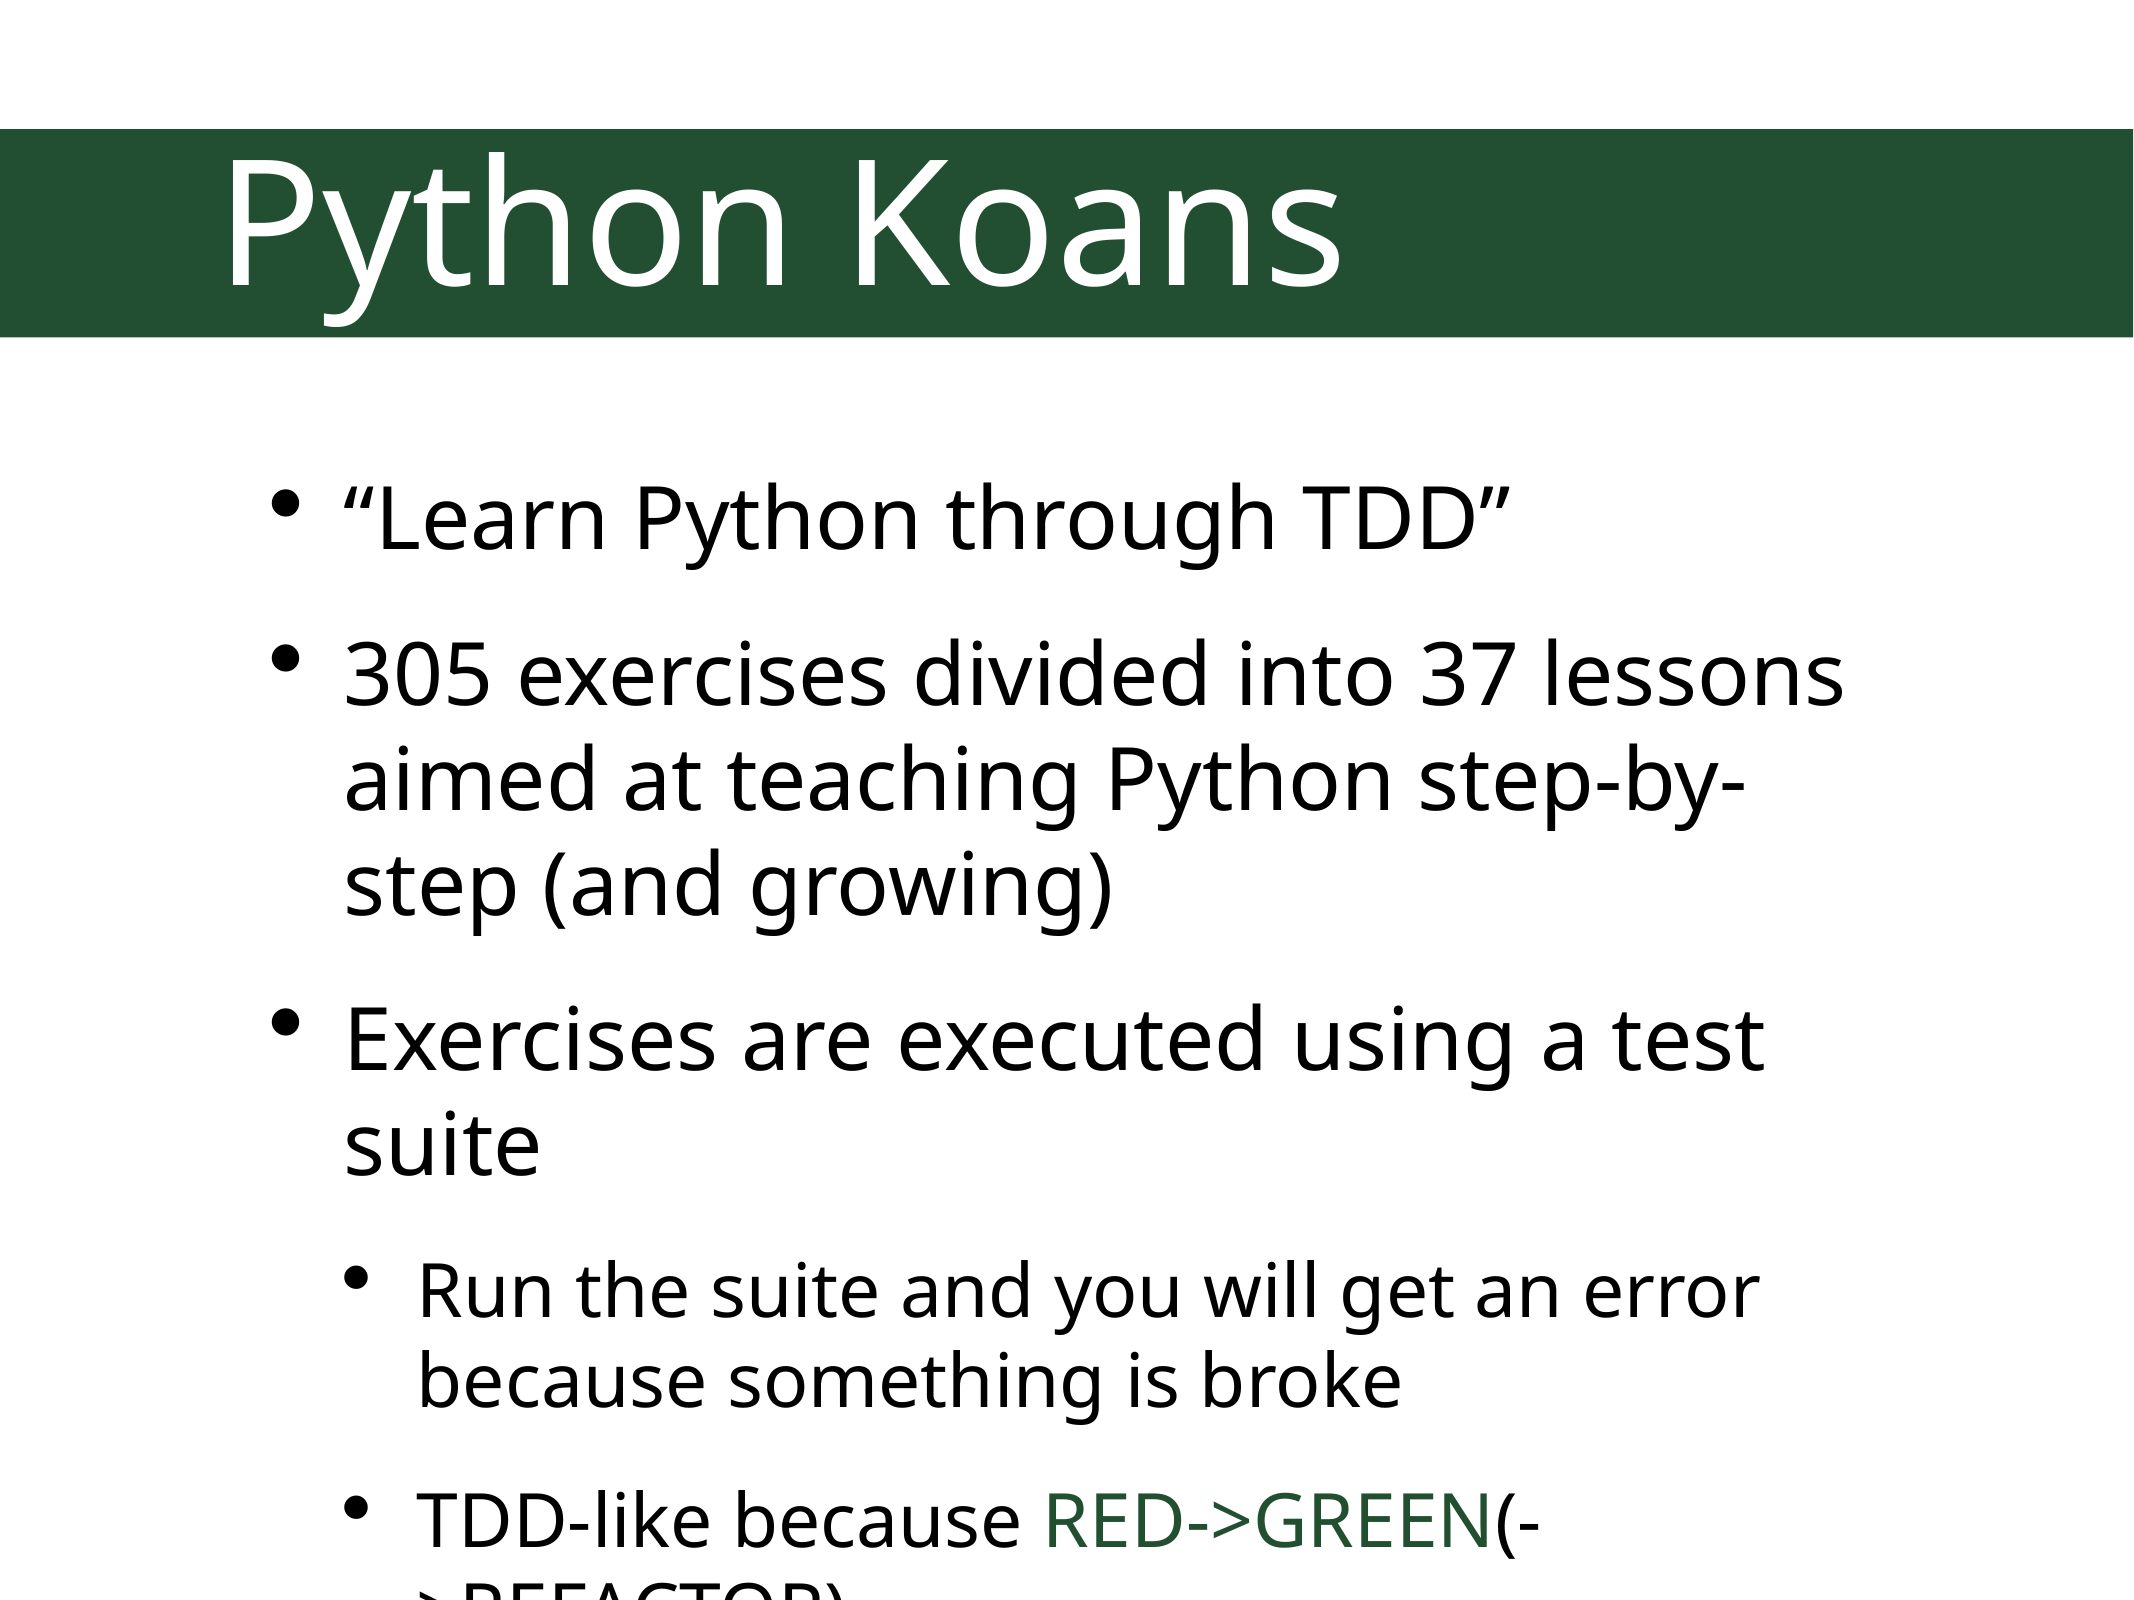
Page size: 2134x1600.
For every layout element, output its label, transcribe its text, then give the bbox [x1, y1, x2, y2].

list “Learn Python through TDD” 305 exercises divided into 37 lessons aimed at teaching Python step-by-step (and growing) Exercises are executed using a test suite Run the suite and you will get an error because something is broke TDD-like because RED->GREEN(->REFACTOR) [207, 453, 1926, 1393]
title Python Koans [207, 124, 1926, 359]
